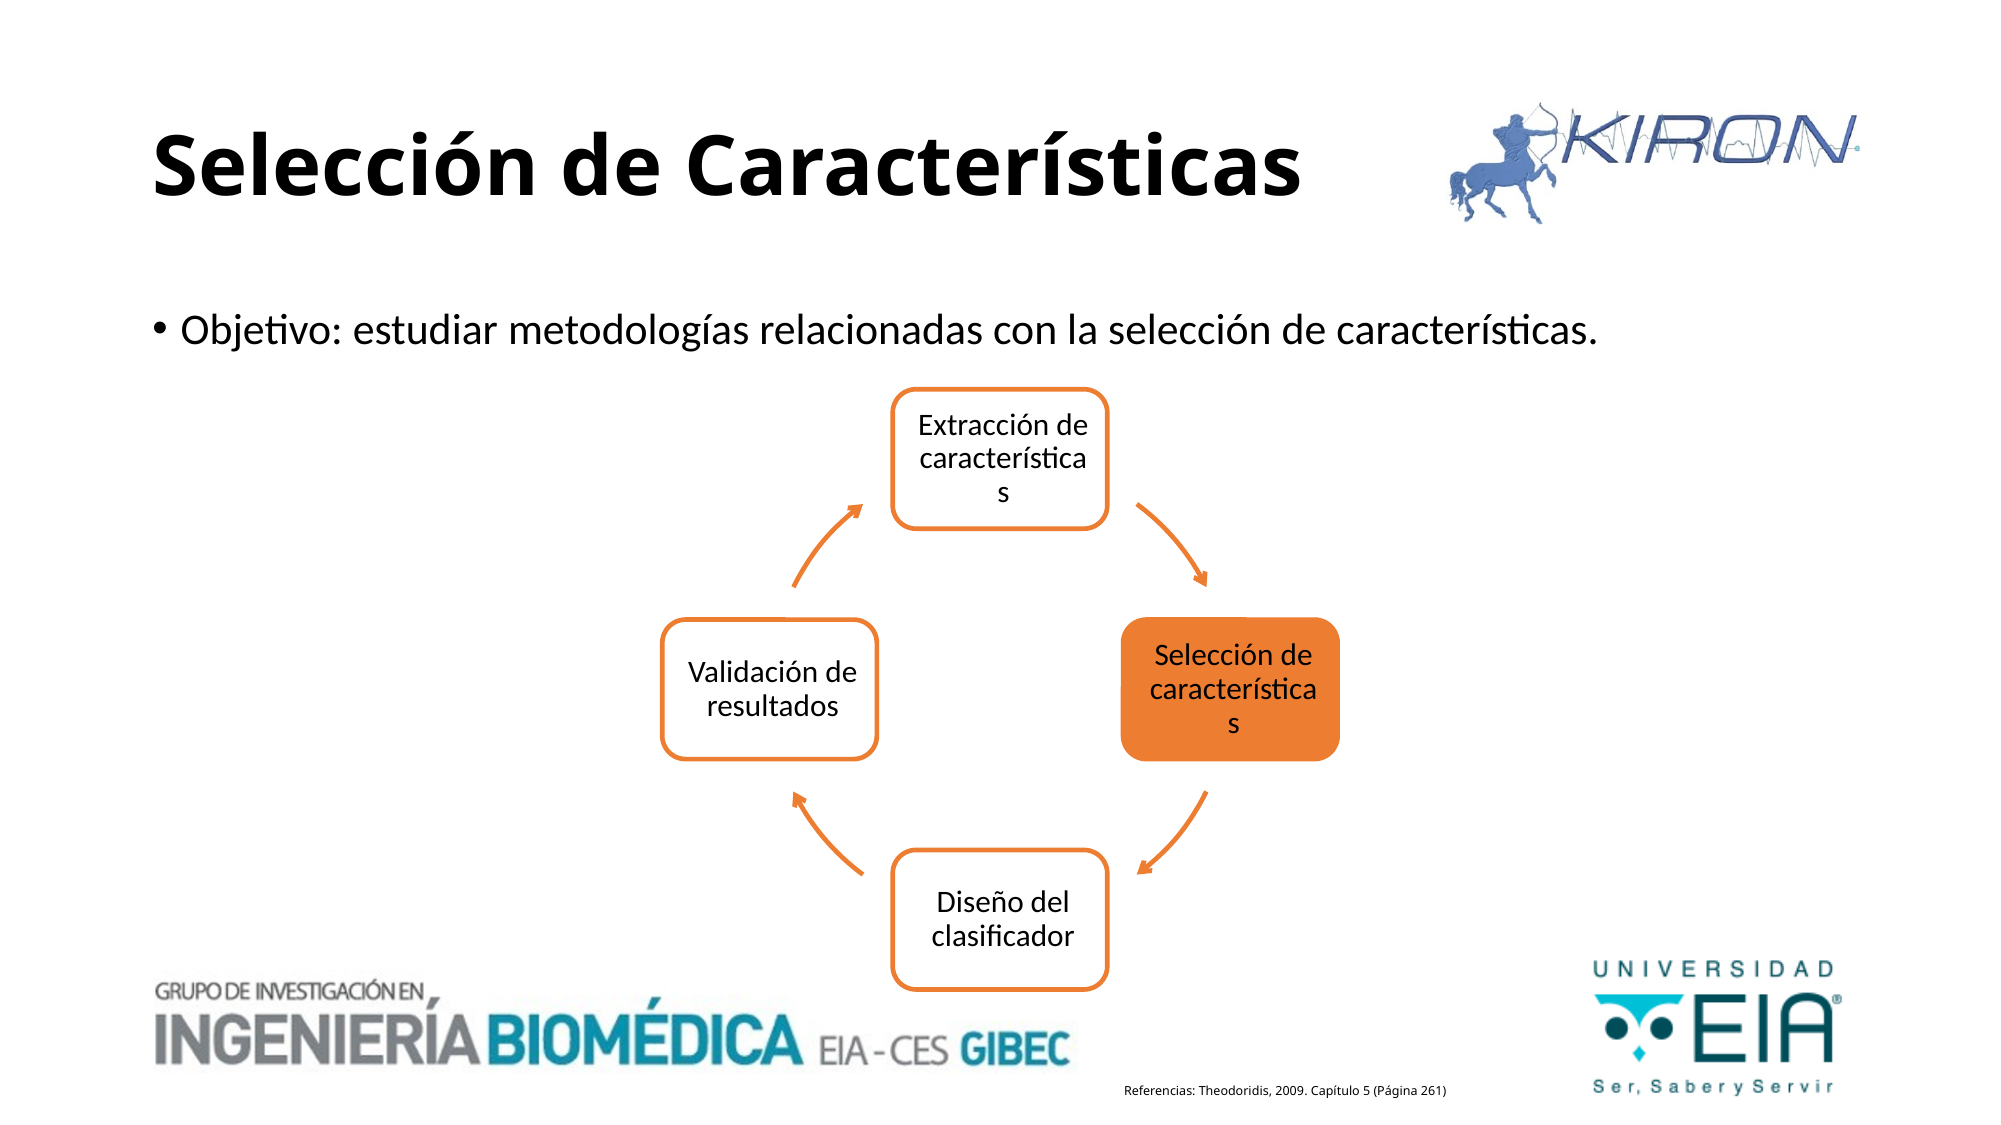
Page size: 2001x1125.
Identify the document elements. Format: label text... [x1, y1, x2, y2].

list Objetivo: estudiar metodologías relacionadas con la selección de características. [137, 299, 1863, 904]
text_box Referencias: Theodoridis, 2009. Capítulo 5 (Página 261) [1036, 1075, 1534, 1106]
picture [1446, 98, 1864, 225]
picture [1570, 943, 1863, 1114]
picture [146, 918, 1088, 1089]
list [574, 389, 1425, 990]
title Selección de Características [137, 59, 1412, 278]
